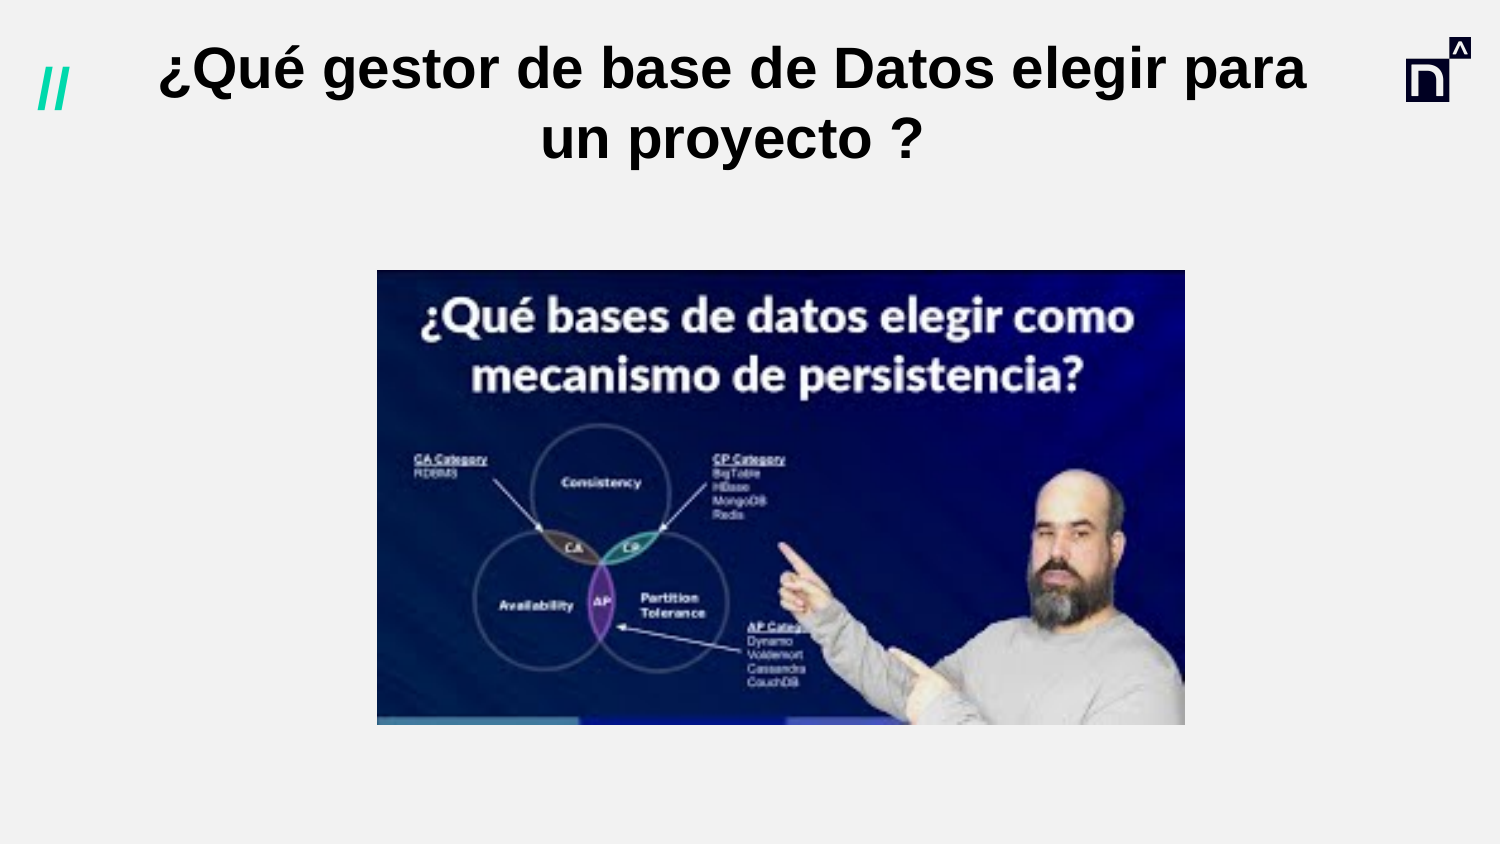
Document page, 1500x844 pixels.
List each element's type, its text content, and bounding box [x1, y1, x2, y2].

picture [1406, 37, 1471, 102]
picture [377, 270, 1185, 726]
title ¿Qué gestor de base de Datos elegir para un proyecto ? [100, 15, 1366, 163]
